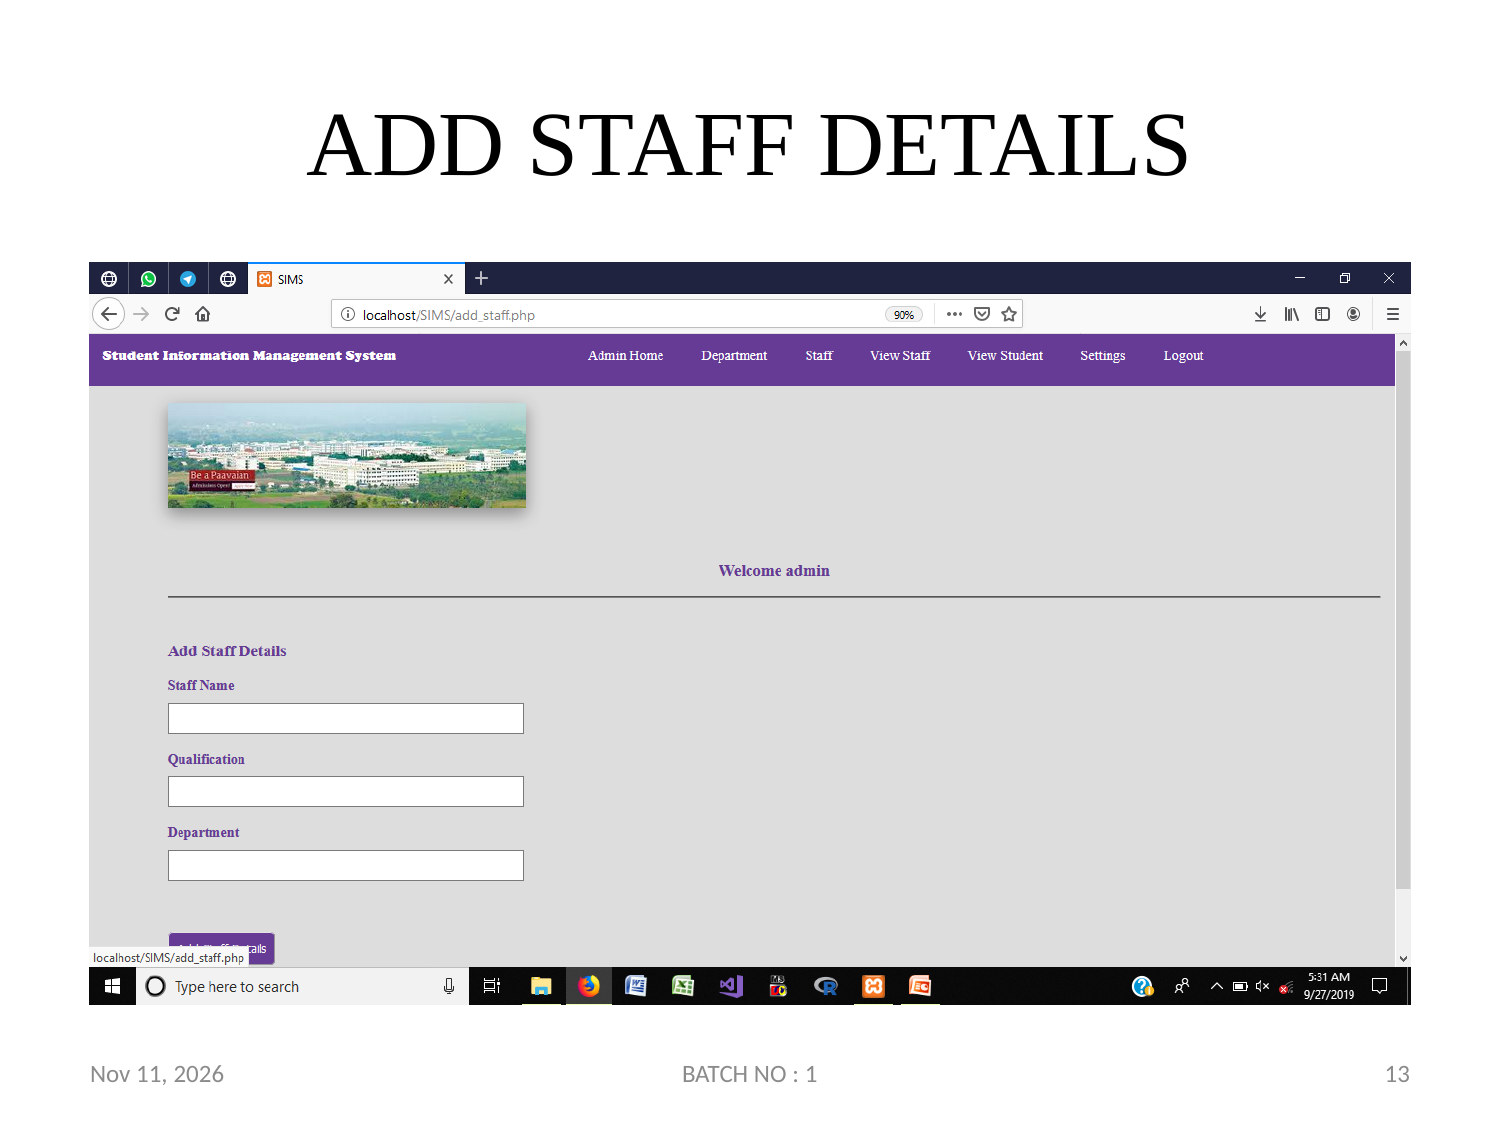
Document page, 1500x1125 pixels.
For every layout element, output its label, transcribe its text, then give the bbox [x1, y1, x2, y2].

title ADD STAFF DETAILS [75, 45, 1425, 233]
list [89, 262, 1411, 1006]
footer BATCH NO : 1 [512, 1042, 988, 1103]
slide_number 13-Oct-19 [75, 1042, 425, 1103]
slide_number 13 [1074, 1042, 1425, 1103]
